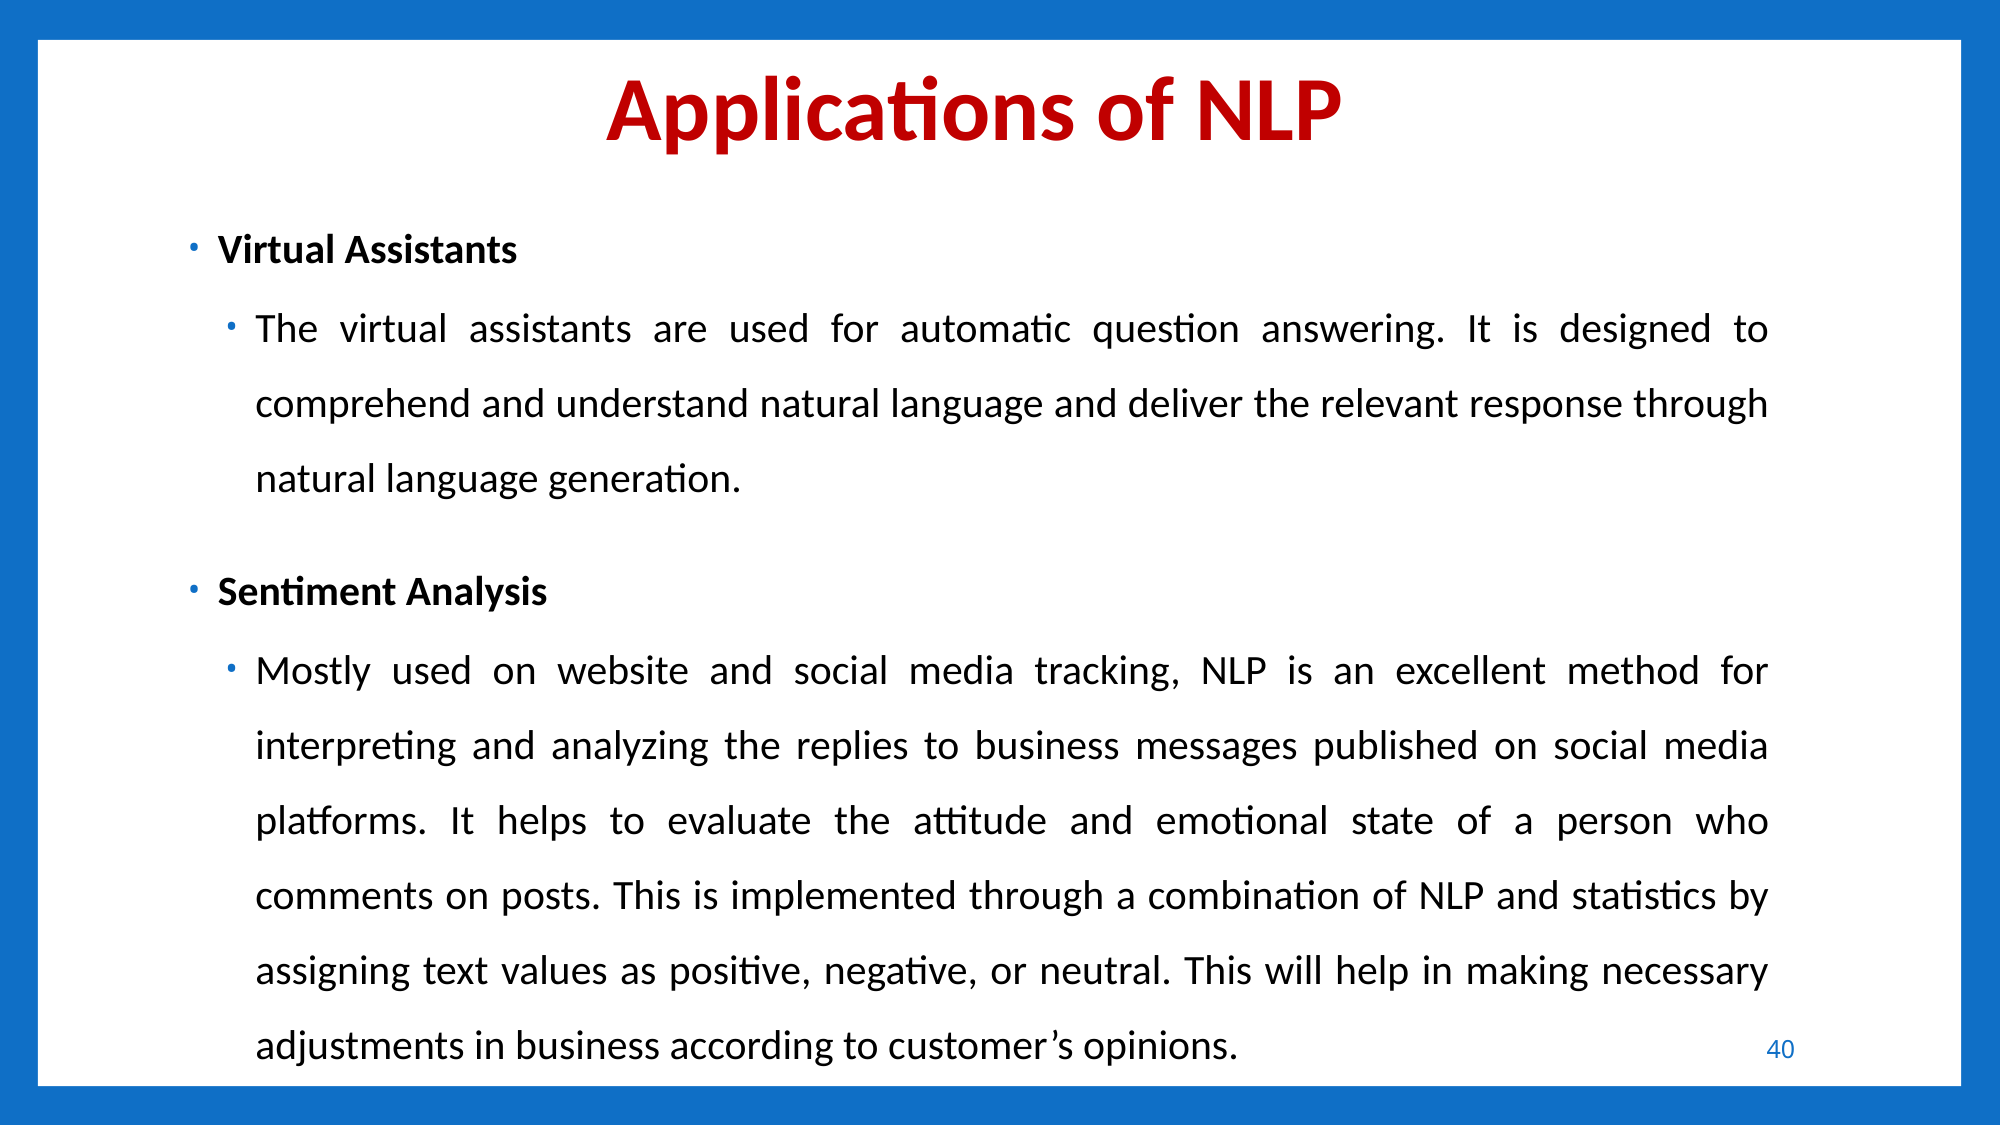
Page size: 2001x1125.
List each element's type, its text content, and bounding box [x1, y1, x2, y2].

title Applications of NLP [165, 0, 1786, 223]
list Virtual Assistants The virtual assistants are used for automatic question answering. It is designed to comprehend and understand natural language and deliver the relevant response through natural language generation. Sentiment Analysis Mostly used on website and social media tracking, NLP is an excellent method for interpreting and analyzing the replies to business messages published on social media platforms. It helps to evaluate the attitude and emotional state of a person who comments on posts. This is implemented through a combination of NLP and statistics by assigning text values as positive, negative, or neutral. This will help in making necessary adjustments in business according to customer’s opinions. [165, 189, 1785, 852]
slide_number 40 [1530, 1020, 1811, 1081]
